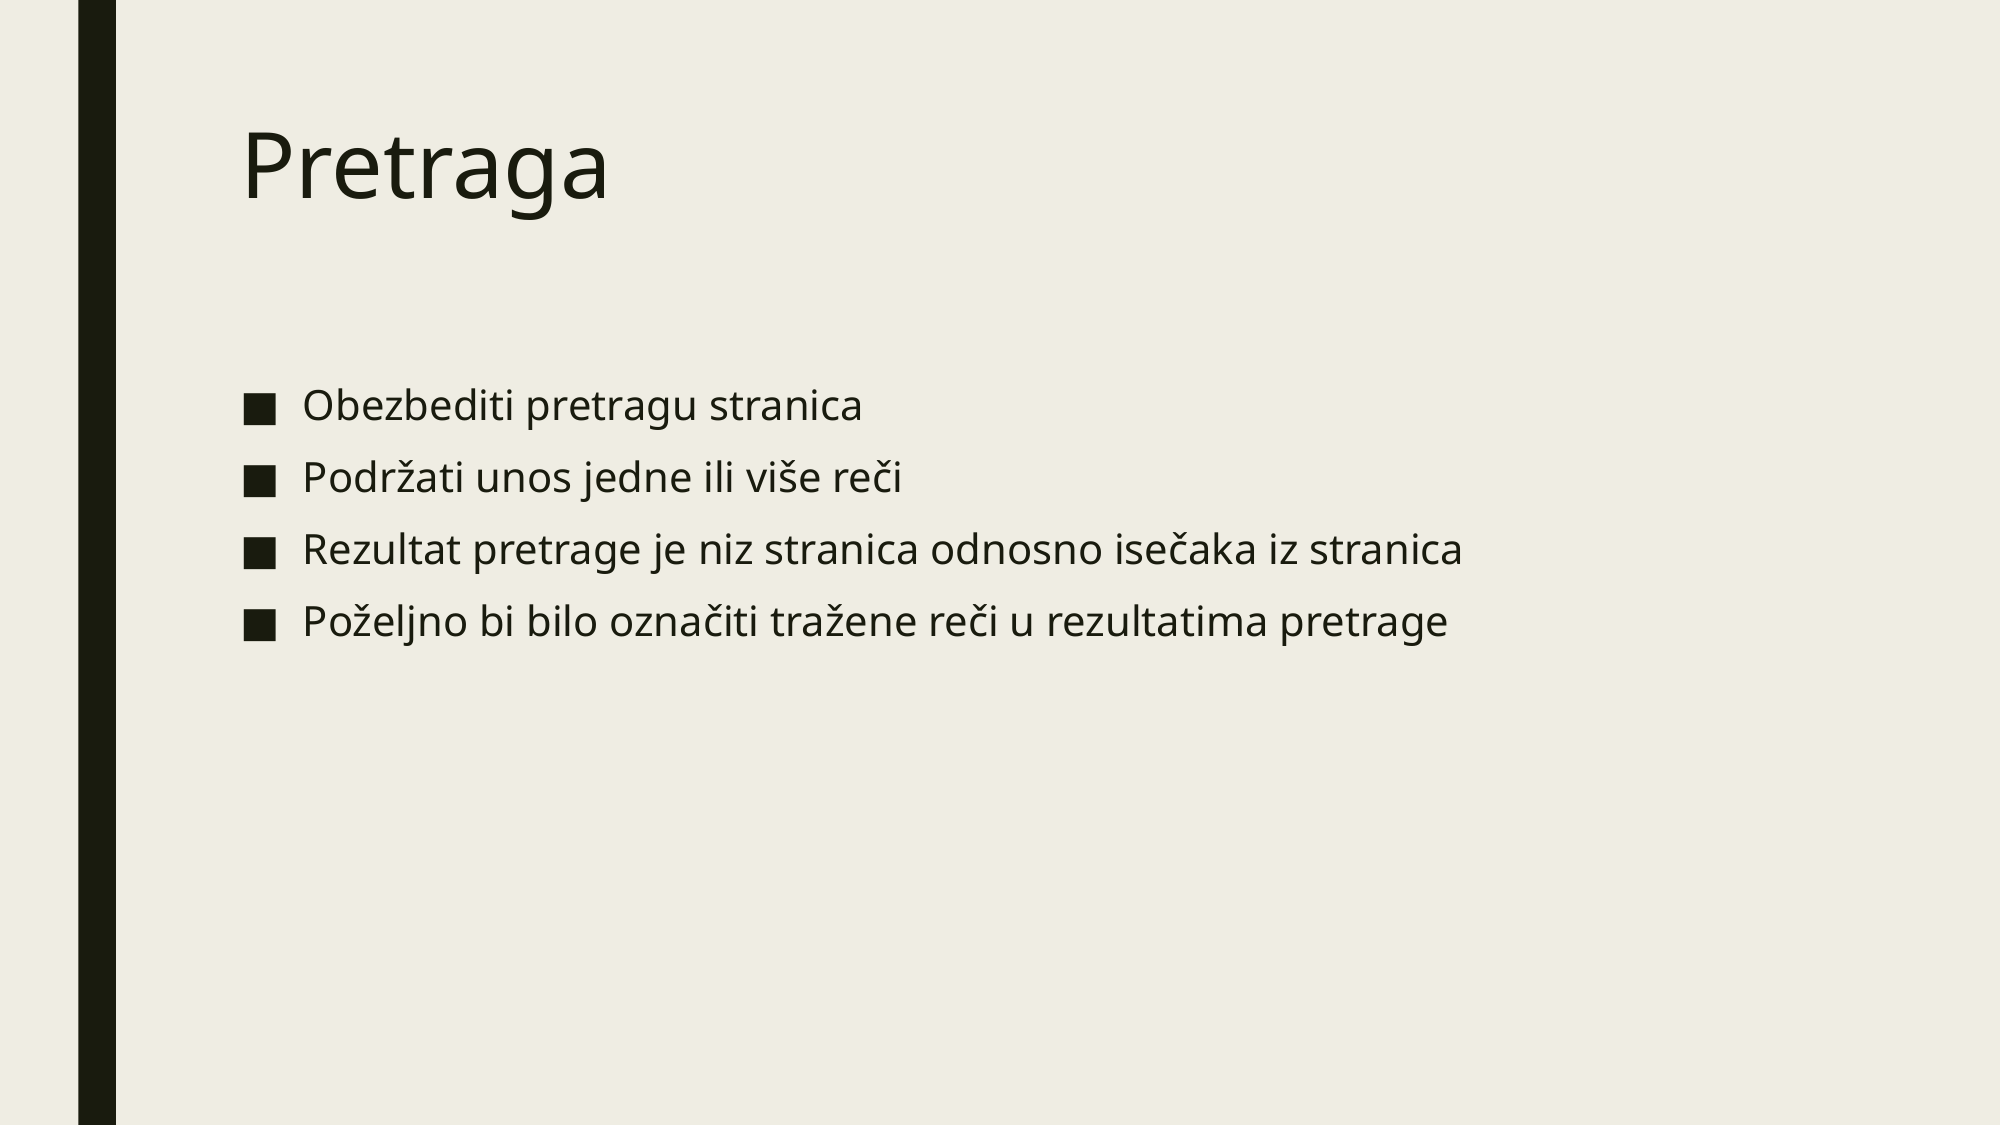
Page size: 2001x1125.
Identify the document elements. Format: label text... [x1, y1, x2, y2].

list Obezbediti pretragu stranica Podržati unos jedne ili više reči Rezultat pretrage je niz stranica odnosno isečaka iz stranica Poželjno bi bilo označiti tražene reči u rezultatima pretrage [225, 375, 1838, 963]
title Pretraga [225, 112, 1800, 357]
